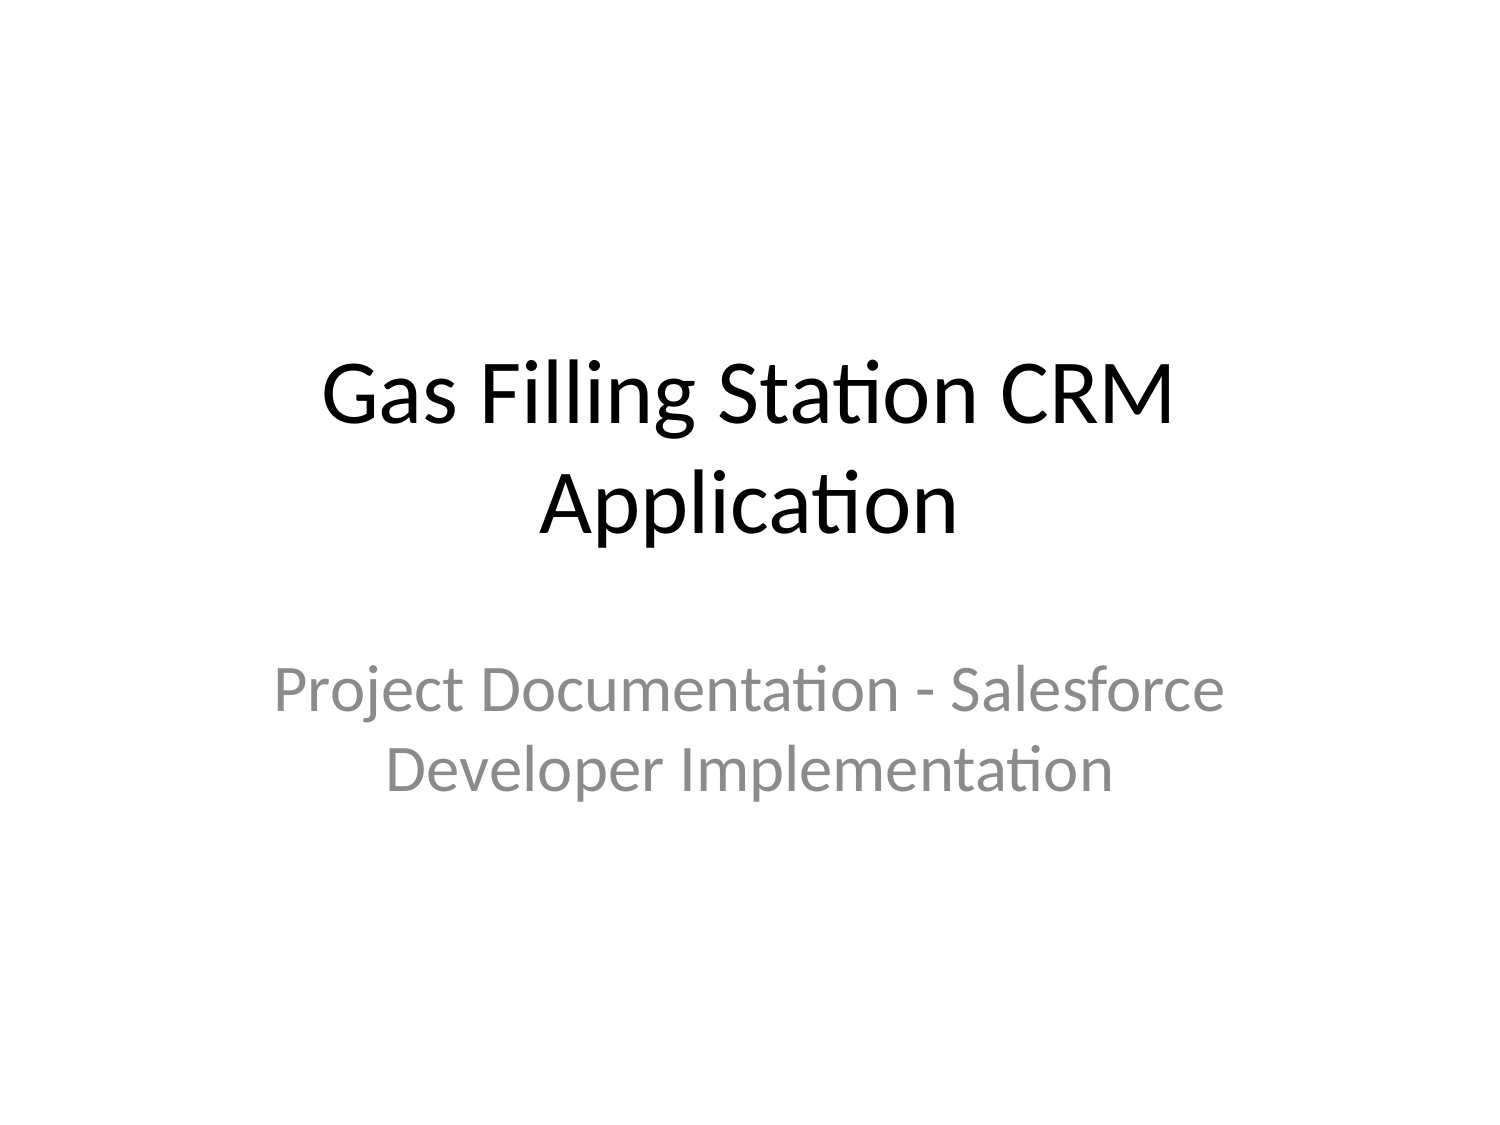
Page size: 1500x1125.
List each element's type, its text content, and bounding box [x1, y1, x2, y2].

subtitle Project Documentation - Salesforce Developer Implementation [225, 637, 1275, 925]
title Gas Filling Station CRM Application [112, 321, 1388, 563]
